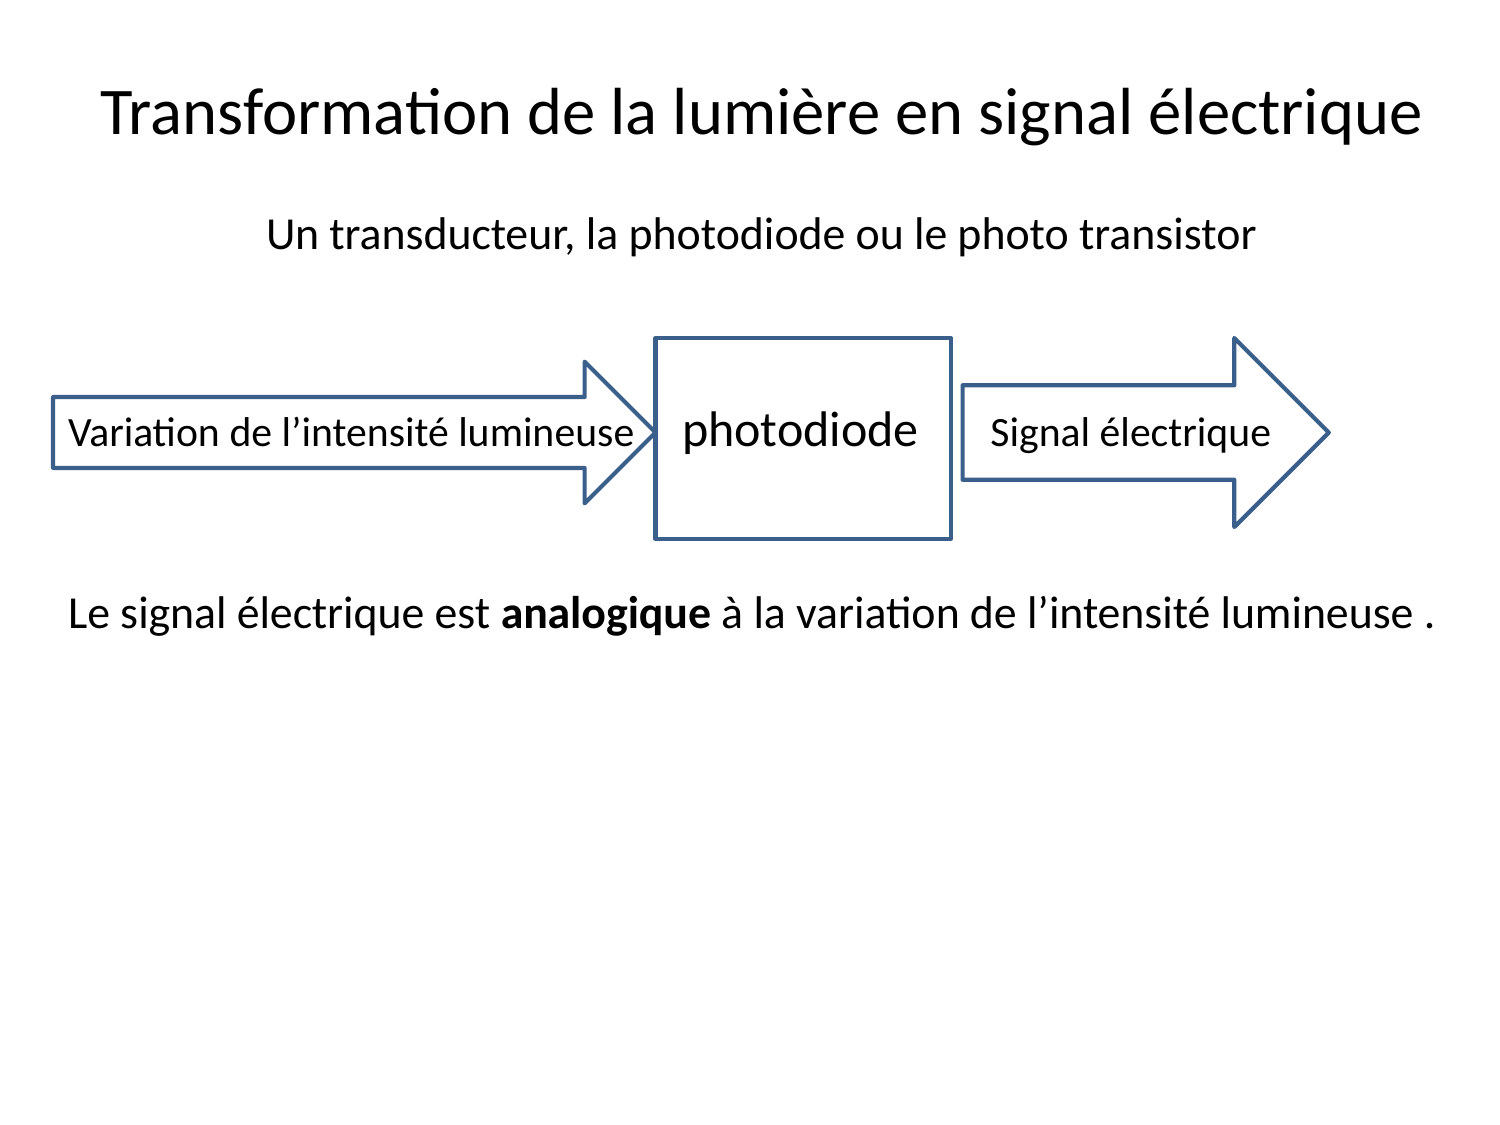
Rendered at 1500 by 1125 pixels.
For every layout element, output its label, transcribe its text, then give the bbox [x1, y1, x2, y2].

subtitle Un transducteur, la photodiode ou le photo transistor Variation de l’intensité lumineuse photodiode Signal électrique Le signal électrique est analogique à la variation de l’intensité lumineuse . [53, 196, 1471, 1035]
title Transformation de la lumière en signal électrique [76, 42, 1447, 173]
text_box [52, 337, 1329, 540]
